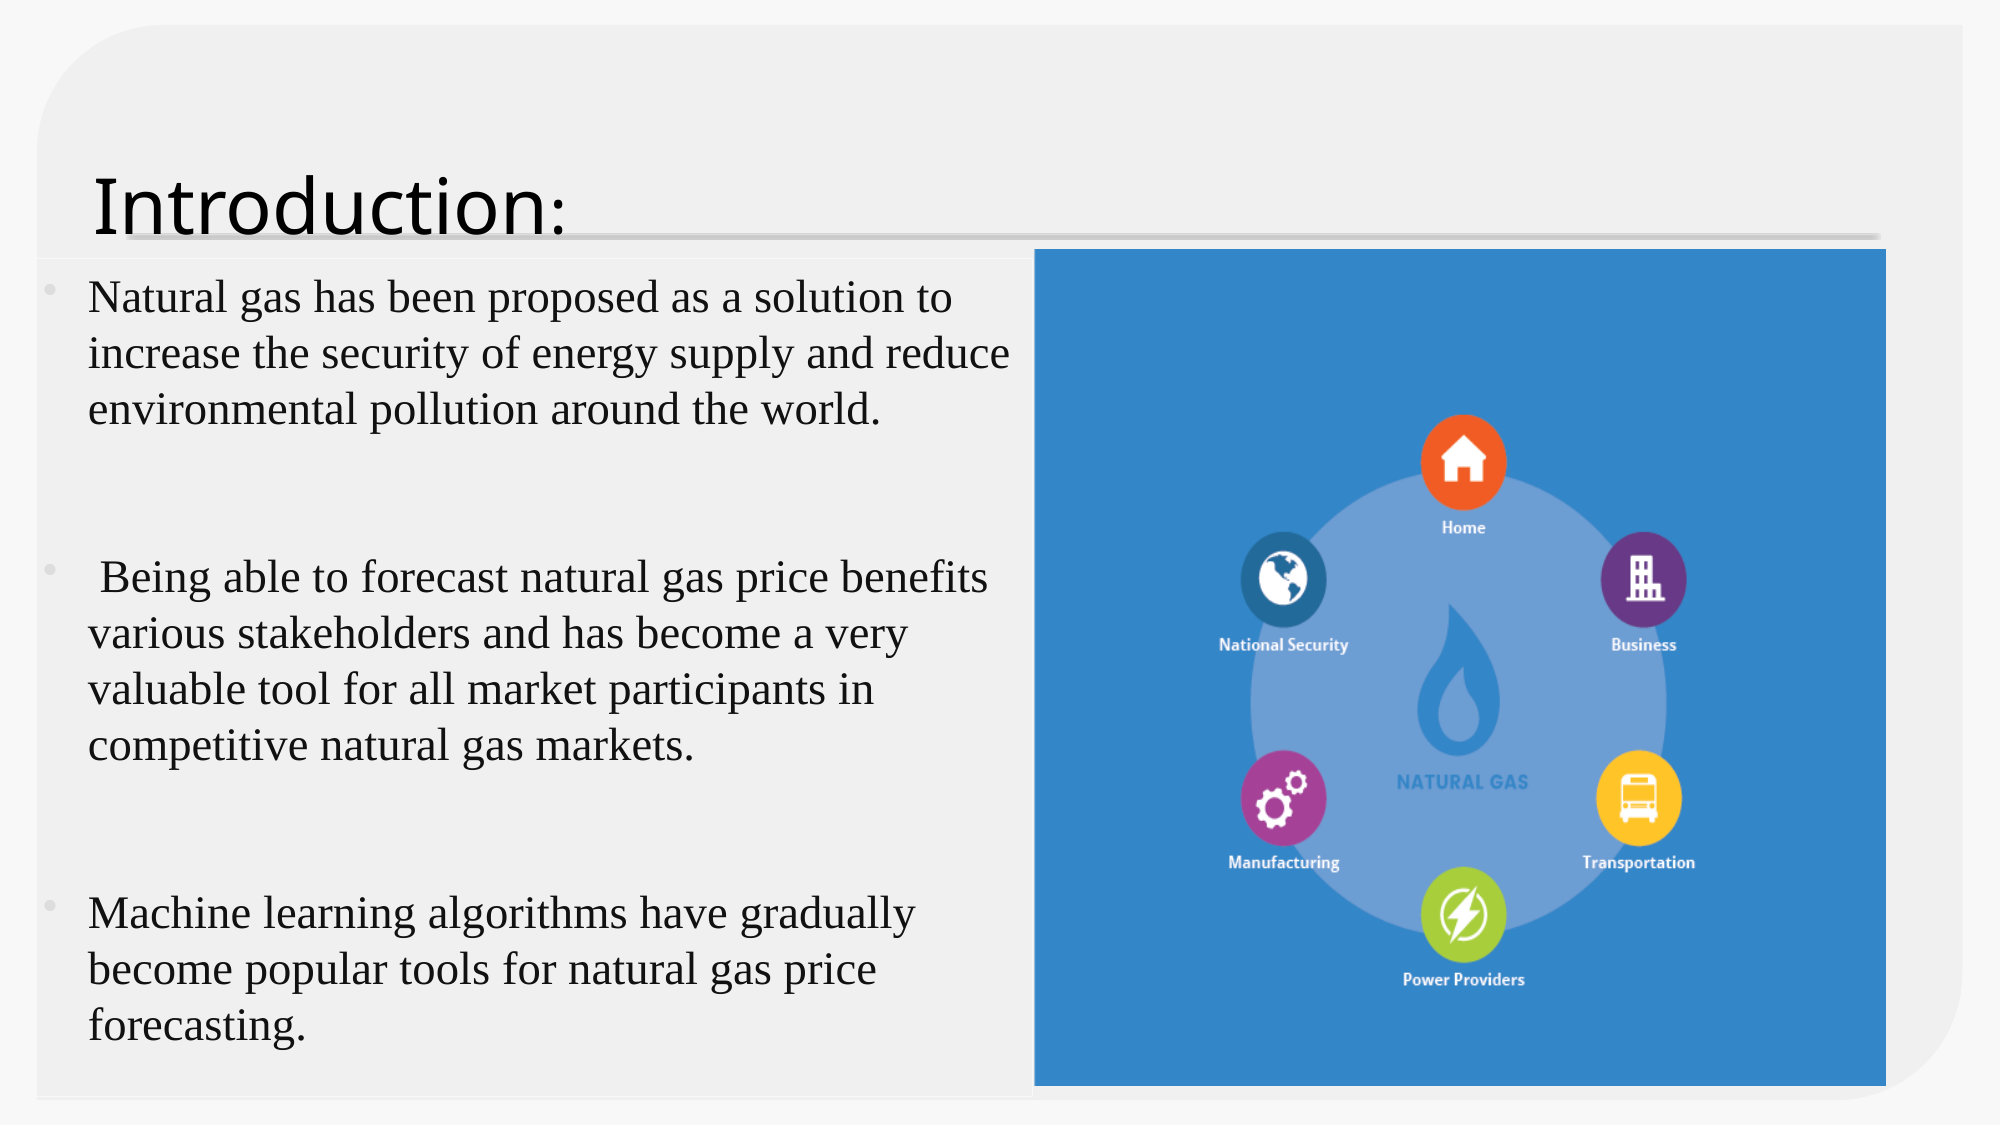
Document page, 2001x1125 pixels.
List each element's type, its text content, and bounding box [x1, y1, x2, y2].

picture [1033, 249, 1887, 1086]
list Natural gas has been proposed as a solution to increase the security of energy supply and reduce environmental pollution around the world. Being able to forecast natural gas price benefits various stakeholders and has become a very valuable tool for all market participants in competitive natural gas markets. Machine learning algorithms have gradually become popular tools for natural gas price forecasting. [29, 258, 1031, 1097]
title Introduction: [66, 50, 585, 258]
